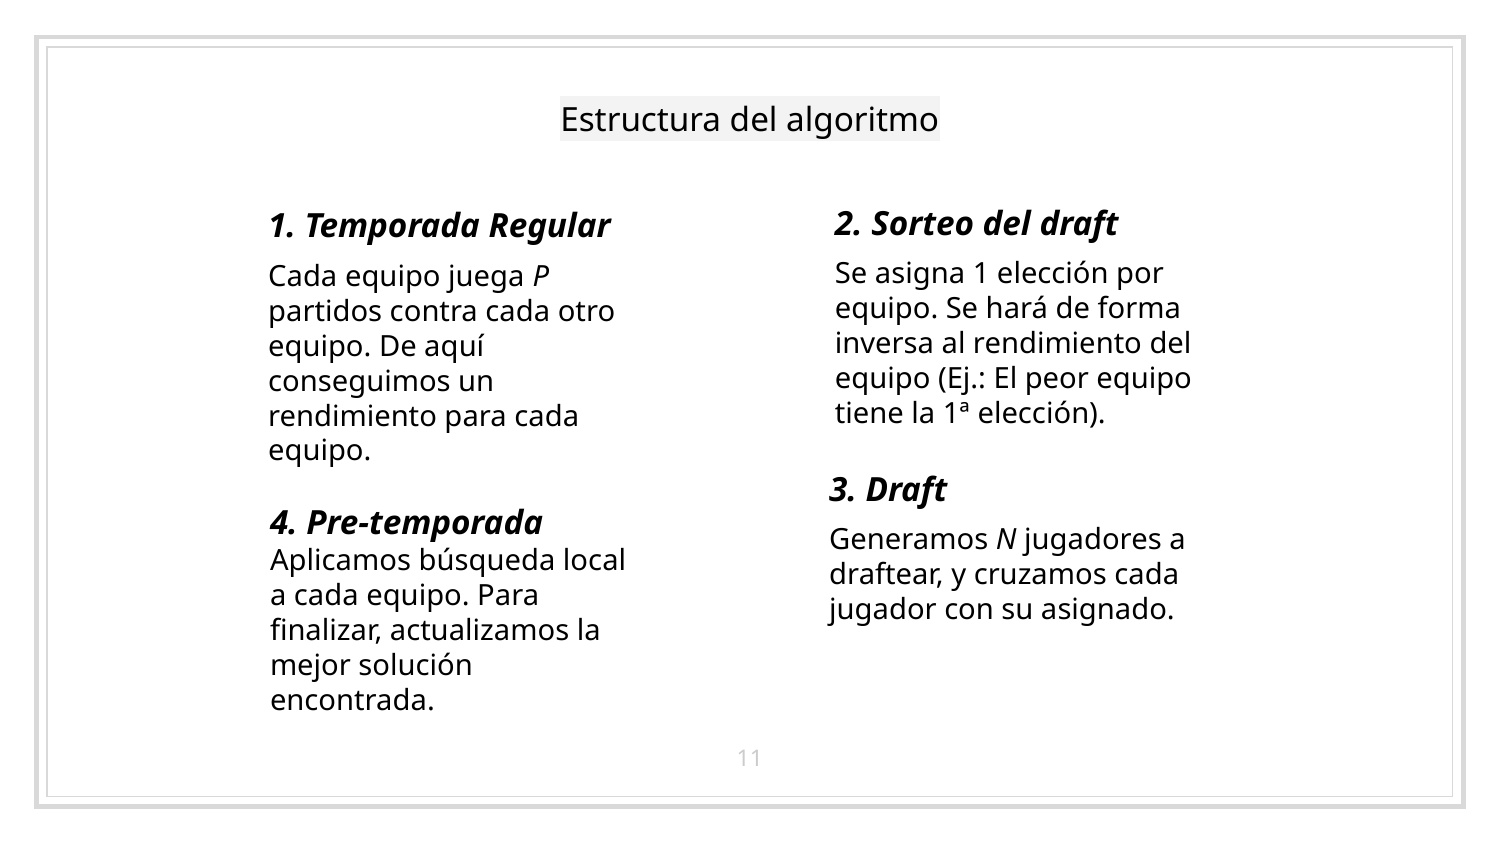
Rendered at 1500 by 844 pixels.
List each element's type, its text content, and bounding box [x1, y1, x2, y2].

title Estructura del algoritmo [63, 55, 1437, 181]
list 3. Draft Generamos N jugadores a draftear, y cruzamos cada jugador con su asignado. [814, 452, 1220, 700]
text_box 4. Pre-temporada Aplicamos búsqueda local a cada equipo. Para finalizar, actualizamos la mejor solución encontrada. [255, 486, 657, 735]
list 1. Temporada Regular Cada equipo juega P partidos contra cada otro equipo. De aquí conseguimos un rendimiento para cada equipo. [253, 189, 659, 474]
list 2. Sorteo del draft Se asigna 1 elección por equipo. Se hará de forma inversa al rendimiento del equipo (Ej.: El peor equipo tiene la 1ª elección). [819, 187, 1226, 472]
slide_number ‹#› [705, 725, 795, 790]
